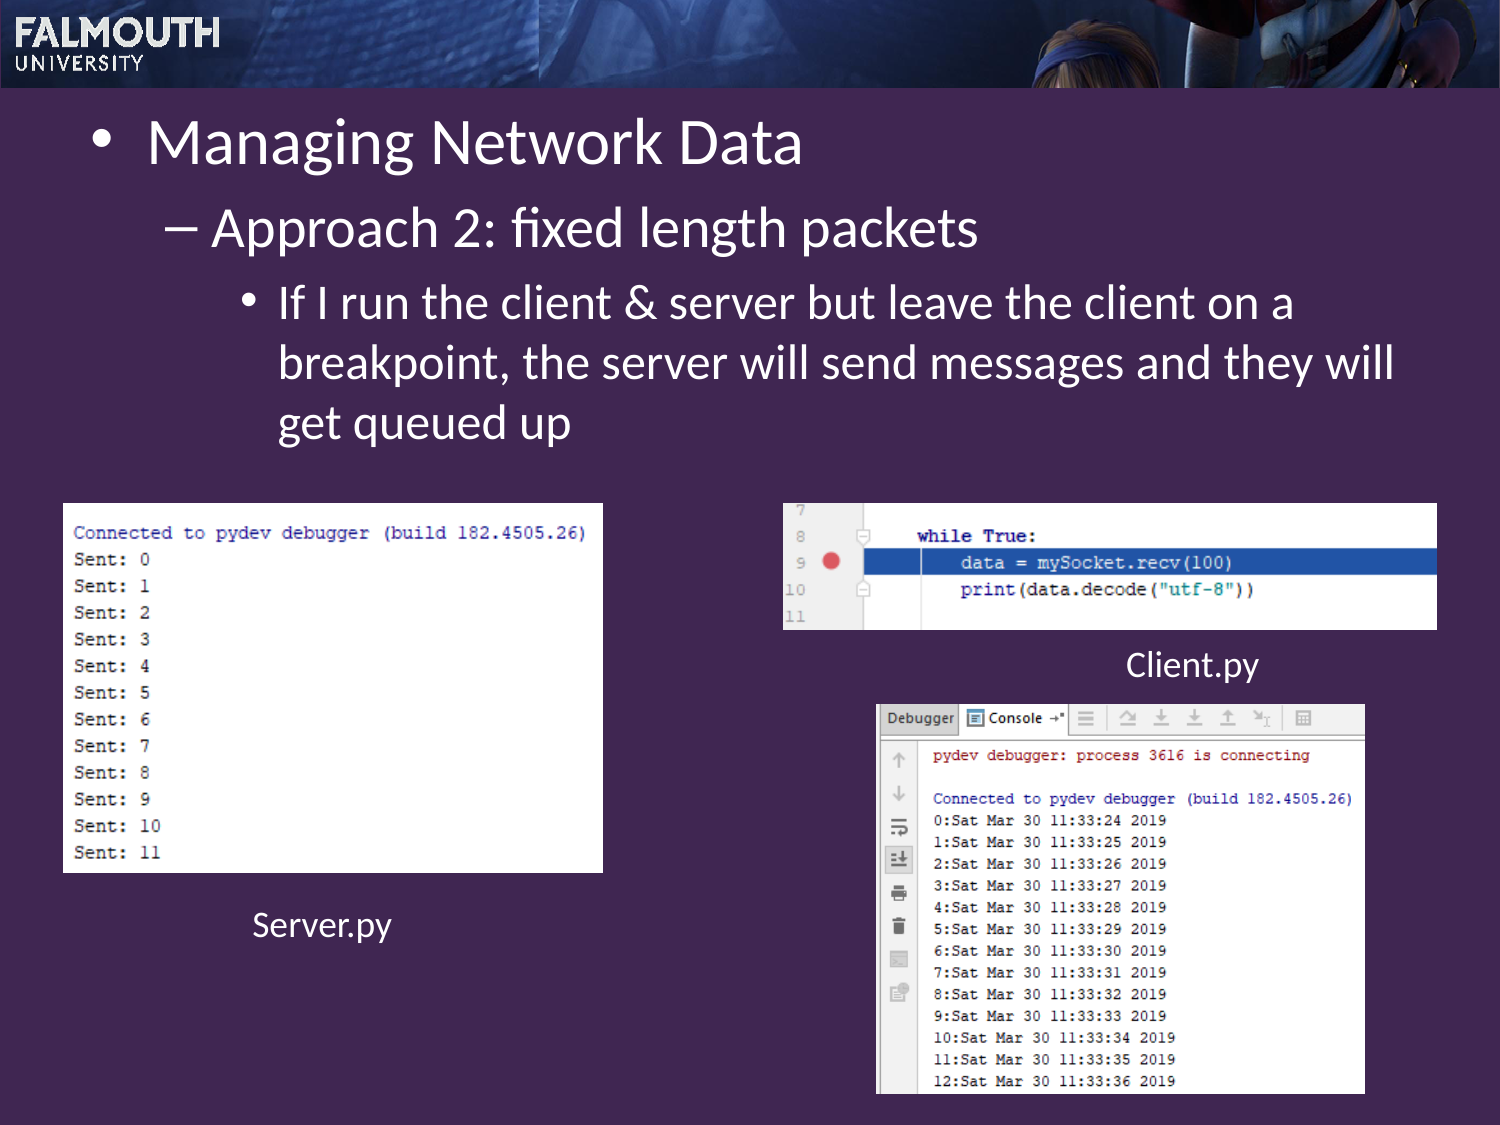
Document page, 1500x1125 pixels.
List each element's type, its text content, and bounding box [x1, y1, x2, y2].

list Managing Network Data Approach 2: fixed length packets If I run the client & server but leave the client on a breakpoint, the server will send messages and they will get queued up [75, 90, 1425, 501]
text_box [62, 503, 1438, 1094]
picture [0, 0, 1500, 90]
